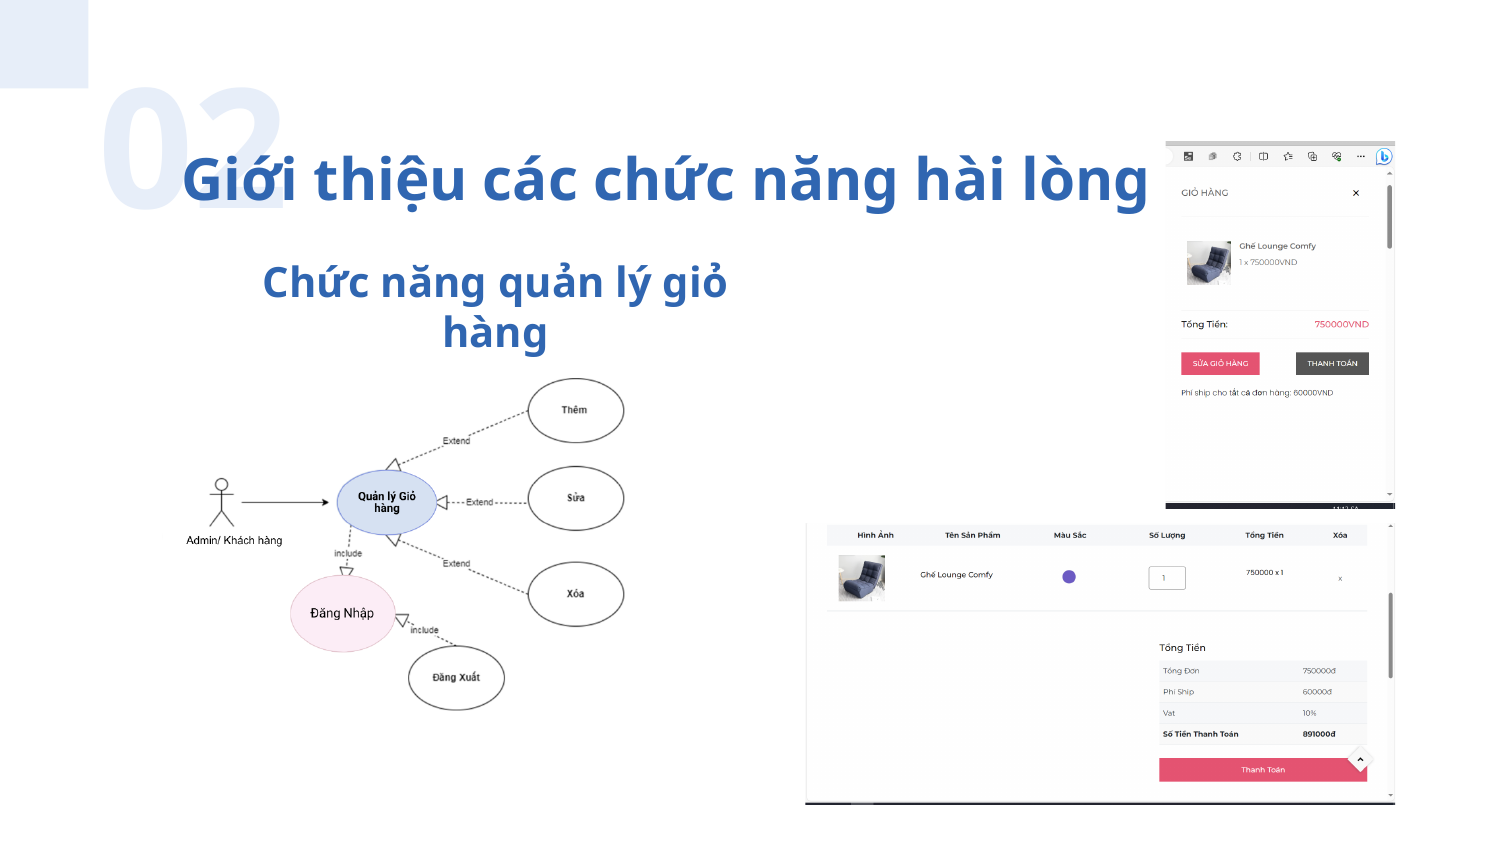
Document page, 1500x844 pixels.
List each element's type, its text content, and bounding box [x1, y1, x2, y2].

title Chức năng quản lý giỏ hàng [206, 241, 785, 307]
text_box Giới thiệu các chức năng hài lòng nhất [166, 126, 1417, 241]
picture [128, 373, 751, 718]
picture [805, 523, 1396, 805]
text_box 02 [83, 88, 451, 257]
picture [1165, 141, 1396, 510]
text_box [0, 0, 89, 89]
